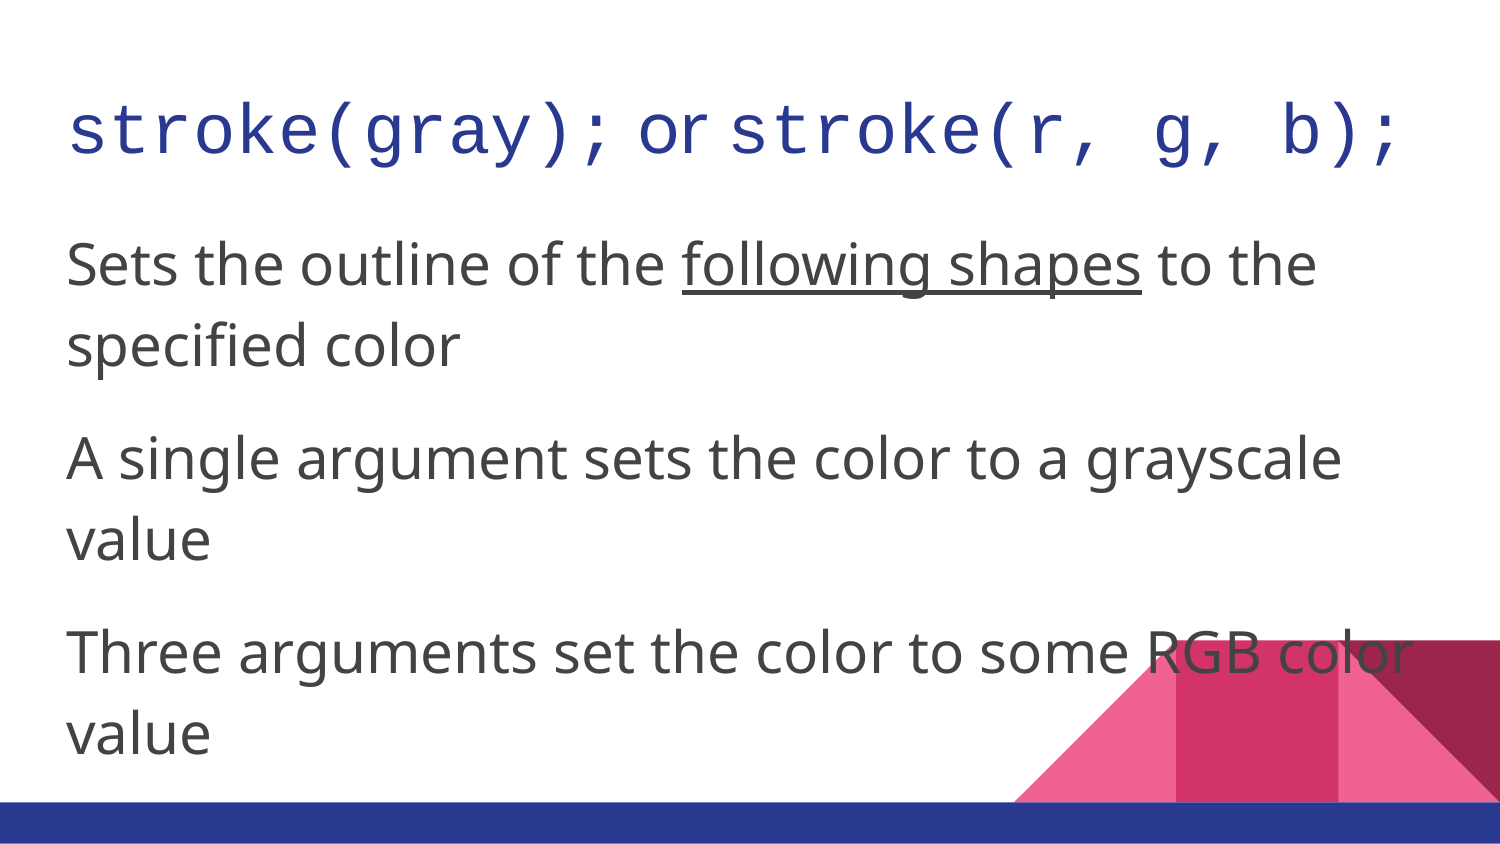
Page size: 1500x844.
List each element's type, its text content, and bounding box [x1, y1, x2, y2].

title stroke(gray); or stroke(r, g, b); [51, 67, 1449, 167]
list Sets the outline of the following shapes to the specified color A single argument sets the color to a grayscale value Three arguments set the color to some RGB color value [51, 201, 1449, 750]
